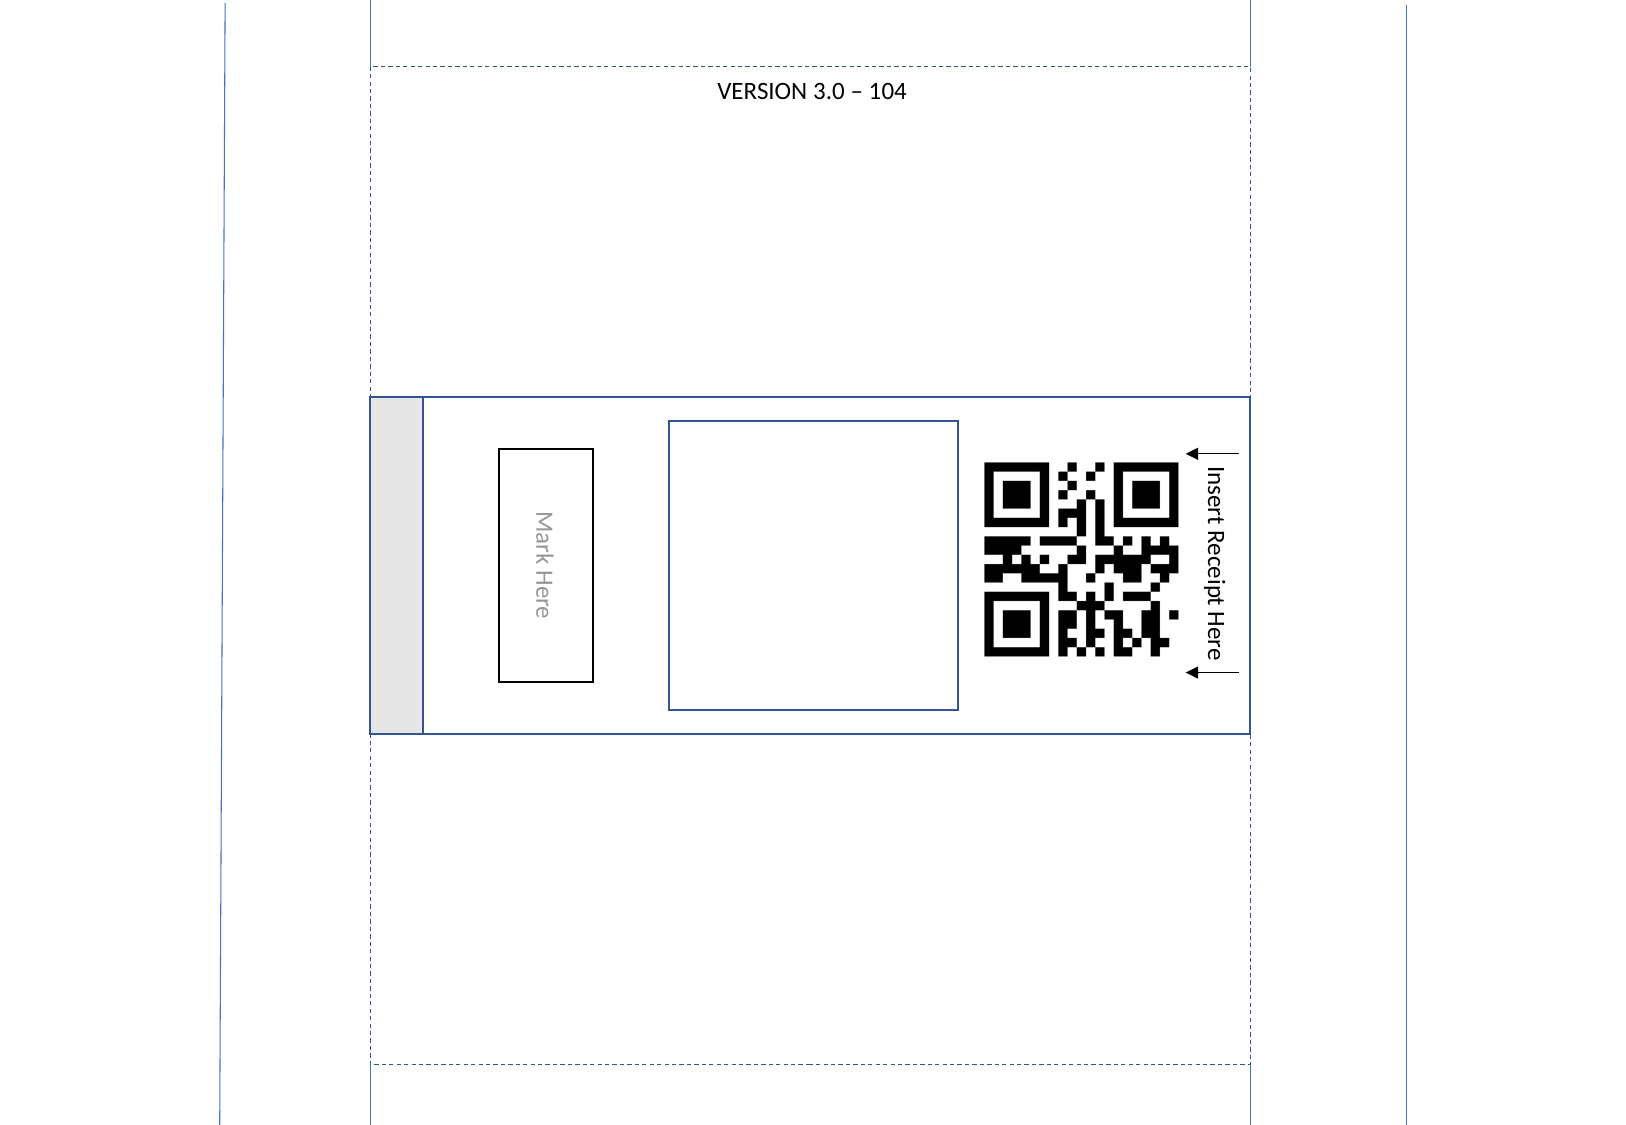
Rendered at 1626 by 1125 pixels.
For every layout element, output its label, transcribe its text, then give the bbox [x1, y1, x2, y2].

text_box Mark Here [498, 448, 594, 683]
text_box [369, 398, 424, 733]
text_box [219, 2, 226, 1125]
text_box [668, 420, 959, 711]
picture [966, 444, 1197, 675]
text_box [369, 66, 1251, 398]
text_box [424, 398, 1251, 733]
text_box VERSION 3.0 – 104 [702, 66, 923, 112]
text_box [369, 732, 1251, 1065]
